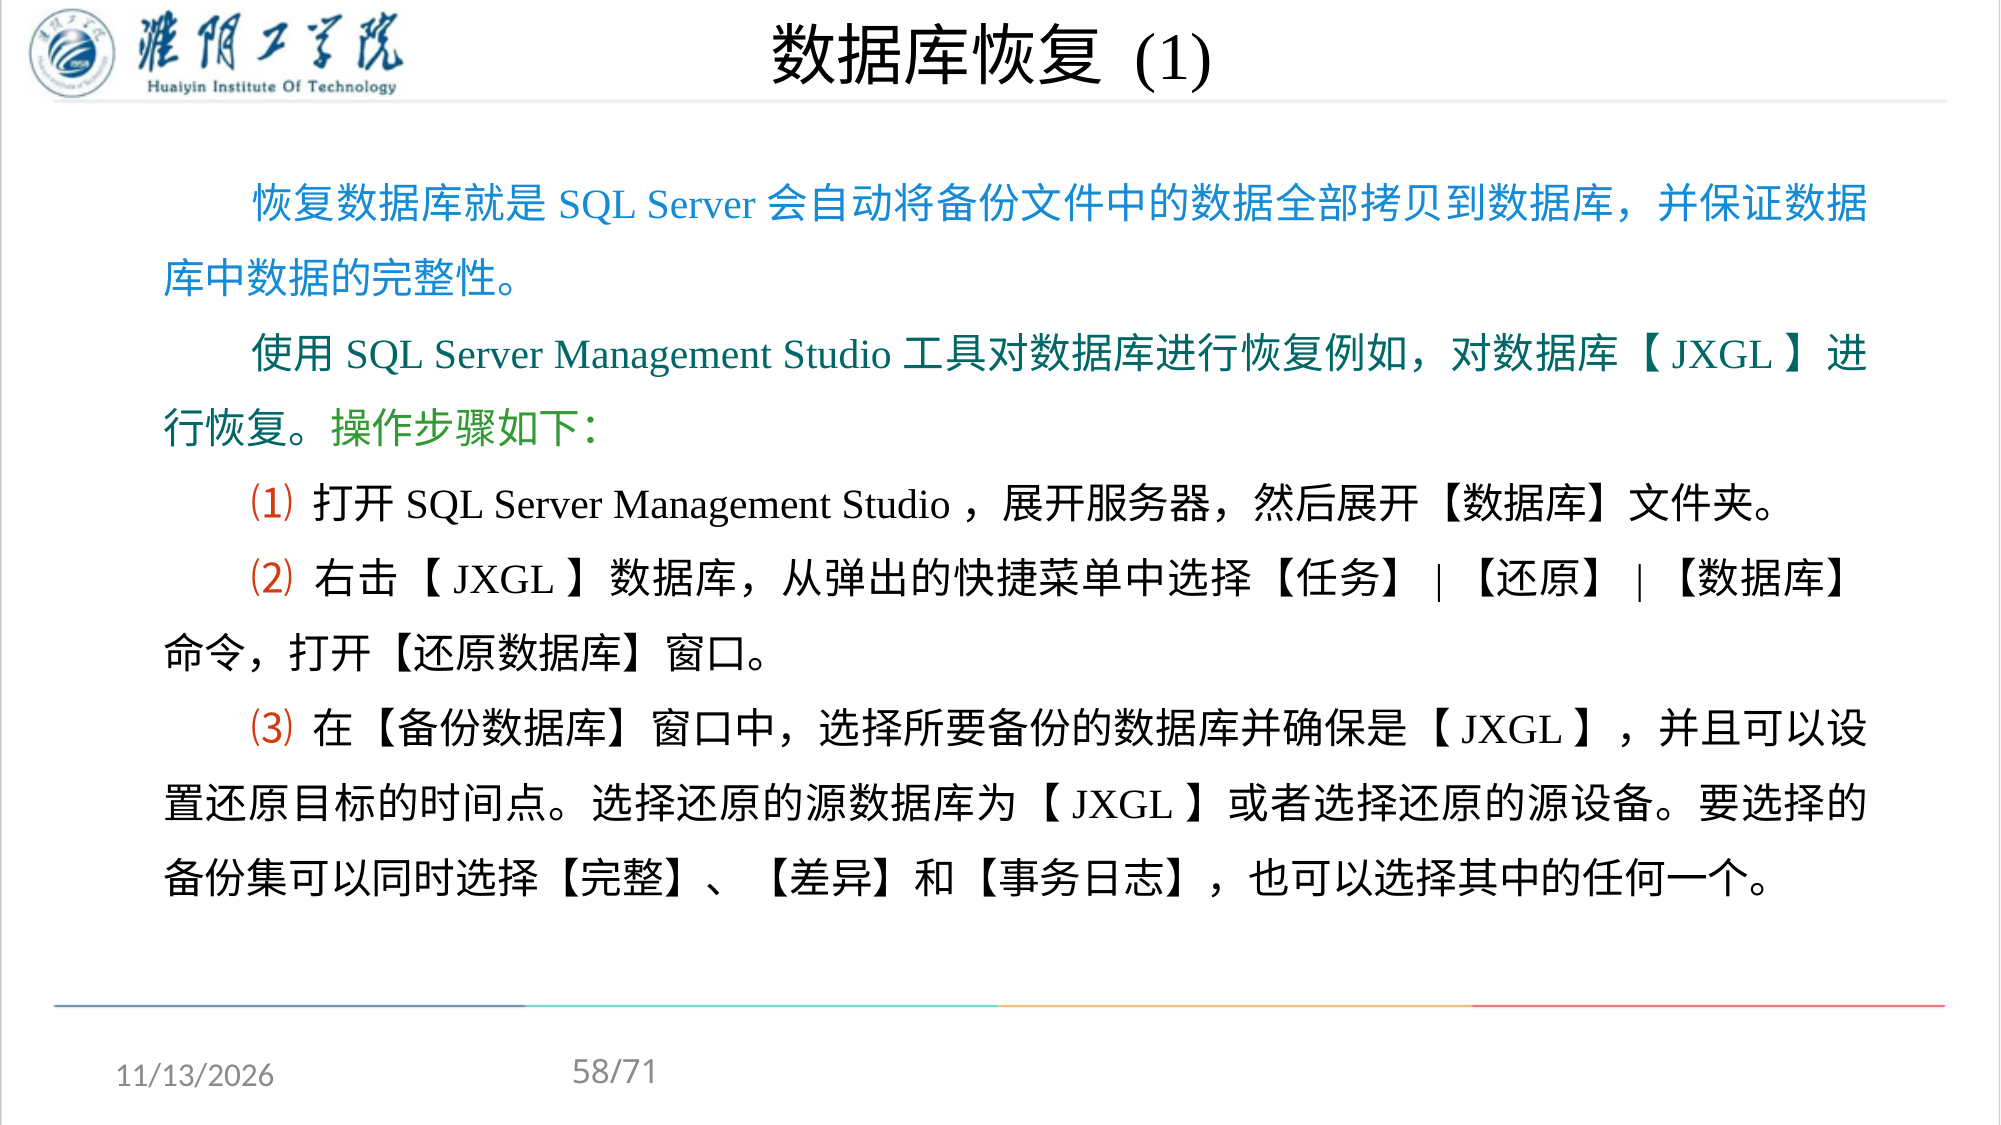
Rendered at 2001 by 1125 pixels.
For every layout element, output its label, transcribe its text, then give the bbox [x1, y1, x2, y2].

slide_number 58/71 [0, 1042, 675, 1103]
title 数据库恢复 (1) [99, 0, 1884, 113]
list 恢复数据库就是SQL Server会自动将备份文件中的数据全部拷贝到数据库，并保证数据库中数据的完整性。 使用SQL Server Management Studio工具对数据库进行恢复例如，对数据库【JXGL】进行恢复。操作步骤如下： ⑴ 打开SQL Server Management Studio，展开服务器，然后展开【数据库】文件夹。 ⑵ 右击【JXGL】数据库，从弹出的快捷菜单中选择【任务】|【还原】|【数据库】命令，打开【还原数据库】窗口。 ⑶ 在【备份数据库】窗口中，选择所要备份的数据库并确保是【JXGL】，并且可以设置还原目标的时间点。选择还原的源数据库为【JXGL】或者选择还原的源设备。要选择的备份集可以同时选择【完整】、【差异】和【事务日志】，也可以选择其中的任何一个。 [148, 144, 1884, 948]
picture [0, 0, 2001, 1125]
